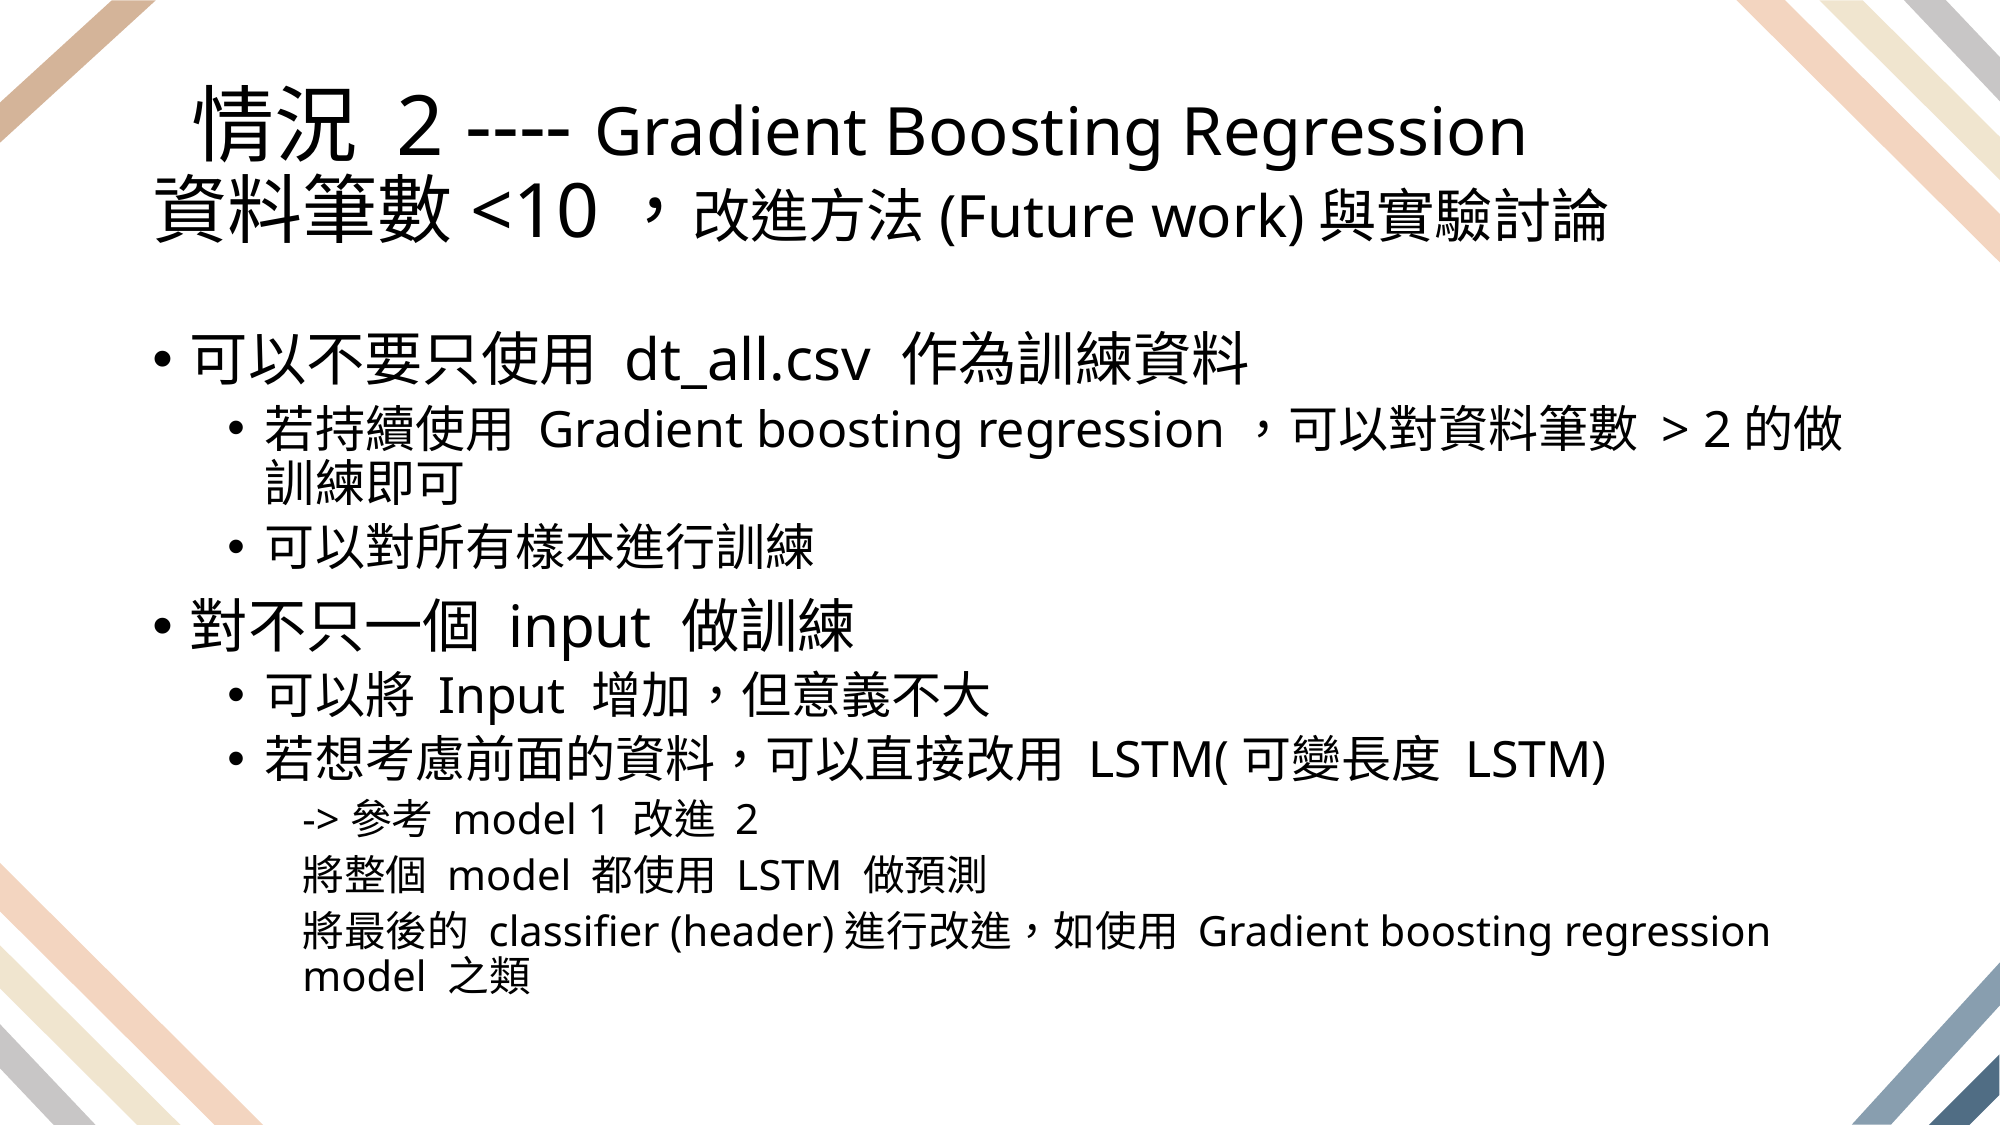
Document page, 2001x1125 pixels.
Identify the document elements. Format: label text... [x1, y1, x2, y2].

title 情況 2 ---- Gradient Boosting Regression 資料筆數<10，改進方法(Future work)與實驗討論 [137, 59, 1863, 278]
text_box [0, 862, 265, 1125]
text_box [1851, 961, 2000, 1125]
text_box [0, 0, 158, 145]
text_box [1735, 0, 2000, 263]
list 可以不要只使用 dt_all.csv 作為訓練資料 若持續使用 Gradient boosting regression，可以對資料筆數 > 2的做訓練即可 可以對所有樣本進行訓練 對不只一個 input 做訓練 可以將 Input 增加，但意義不大 若想考慮前面的資料，可以直接改用 LSTM(可變長度 LSTM) ->參考 model 1 改進 2 將整個 model 都使用 LSTM 做預測 將最後的 classifier (header)進行改進，如使用 Gradient boosting regression model 之類 [137, 323, 1863, 1066]
